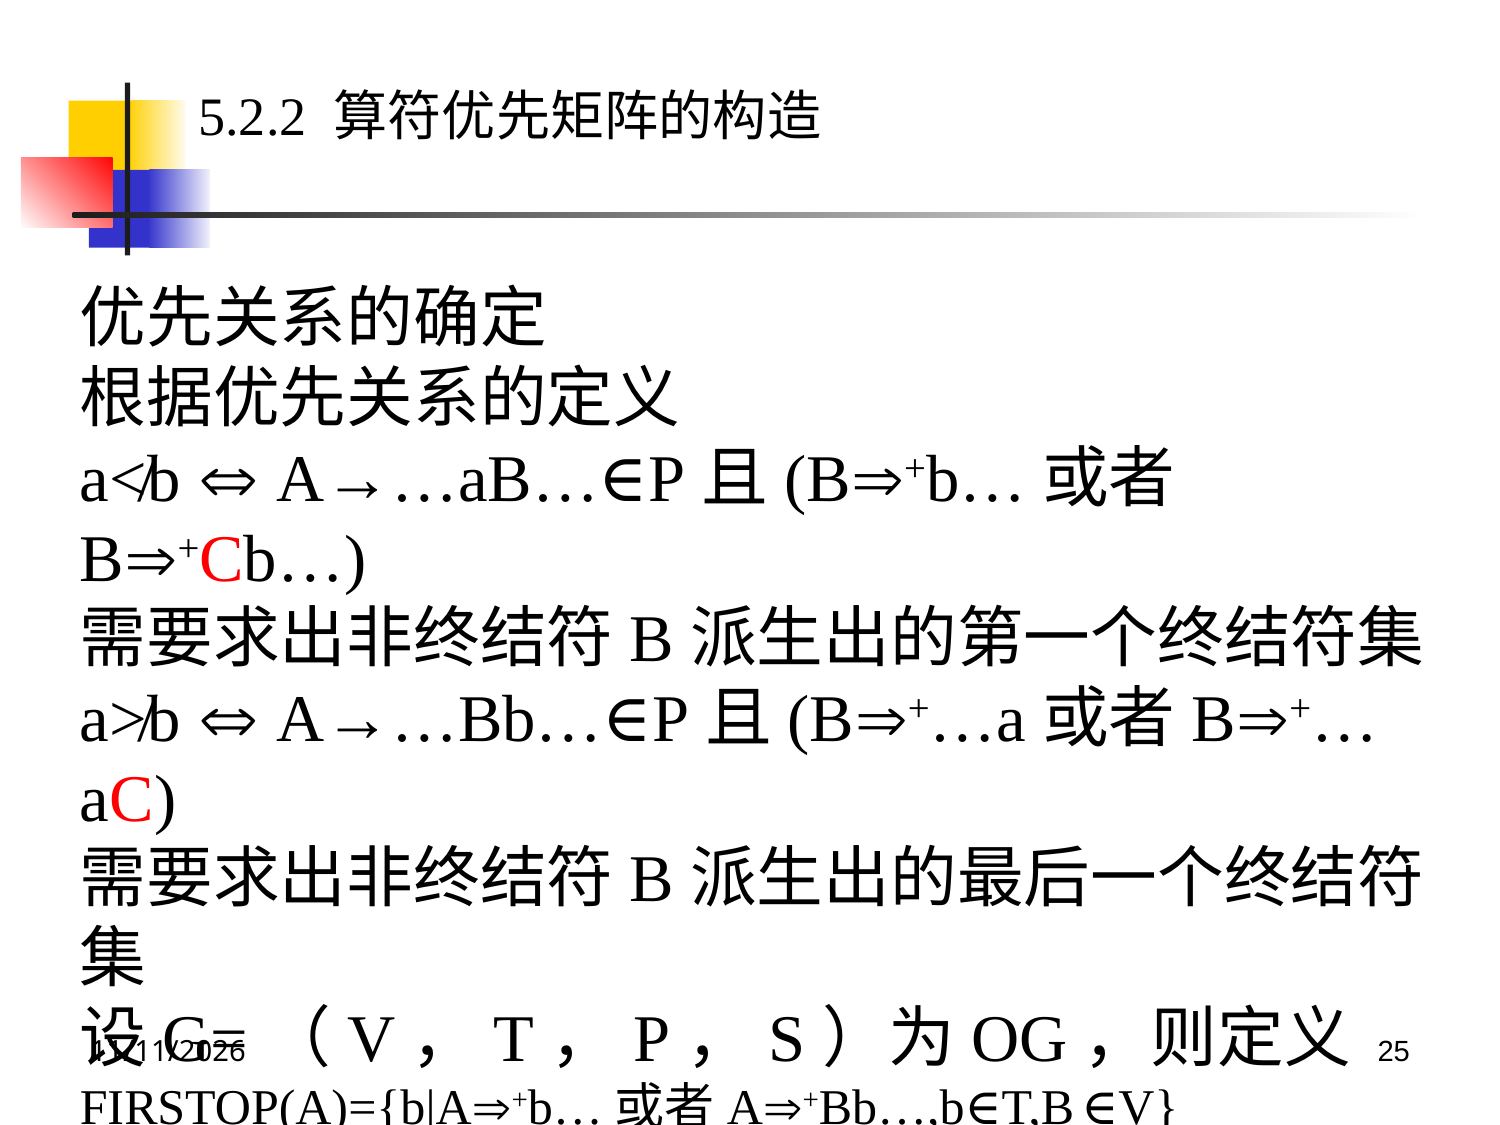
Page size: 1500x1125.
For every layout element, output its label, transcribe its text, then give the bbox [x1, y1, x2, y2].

title 5.2.2 算符优先矩阵的构造 [183, 42, 1341, 185]
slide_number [74, 1094, 426, 1103]
slide_number 25 [1074, 1094, 1426, 1103]
list 优先关系的确定 根据优先关系的定义 a≮b  A→…aB…∈P且(B+b…或者B+Cb…) 需要求出非终结符B派生出的第一个终结符集 a≯b  A→…Bb…∈P且(B+…a或者B+…aC) 需要求出非终结符B派生出的最后一个终结符集 设G=（V，T，P，S）为OG，则定义 FIRSTOP(A)={b|A+b…或者A+Bb…,b∈T,B ∈V} LASTOP(A)={b|A+…b或者A+…bB,b∈T,B ∈V} [64, 267, 1469, 1094]
